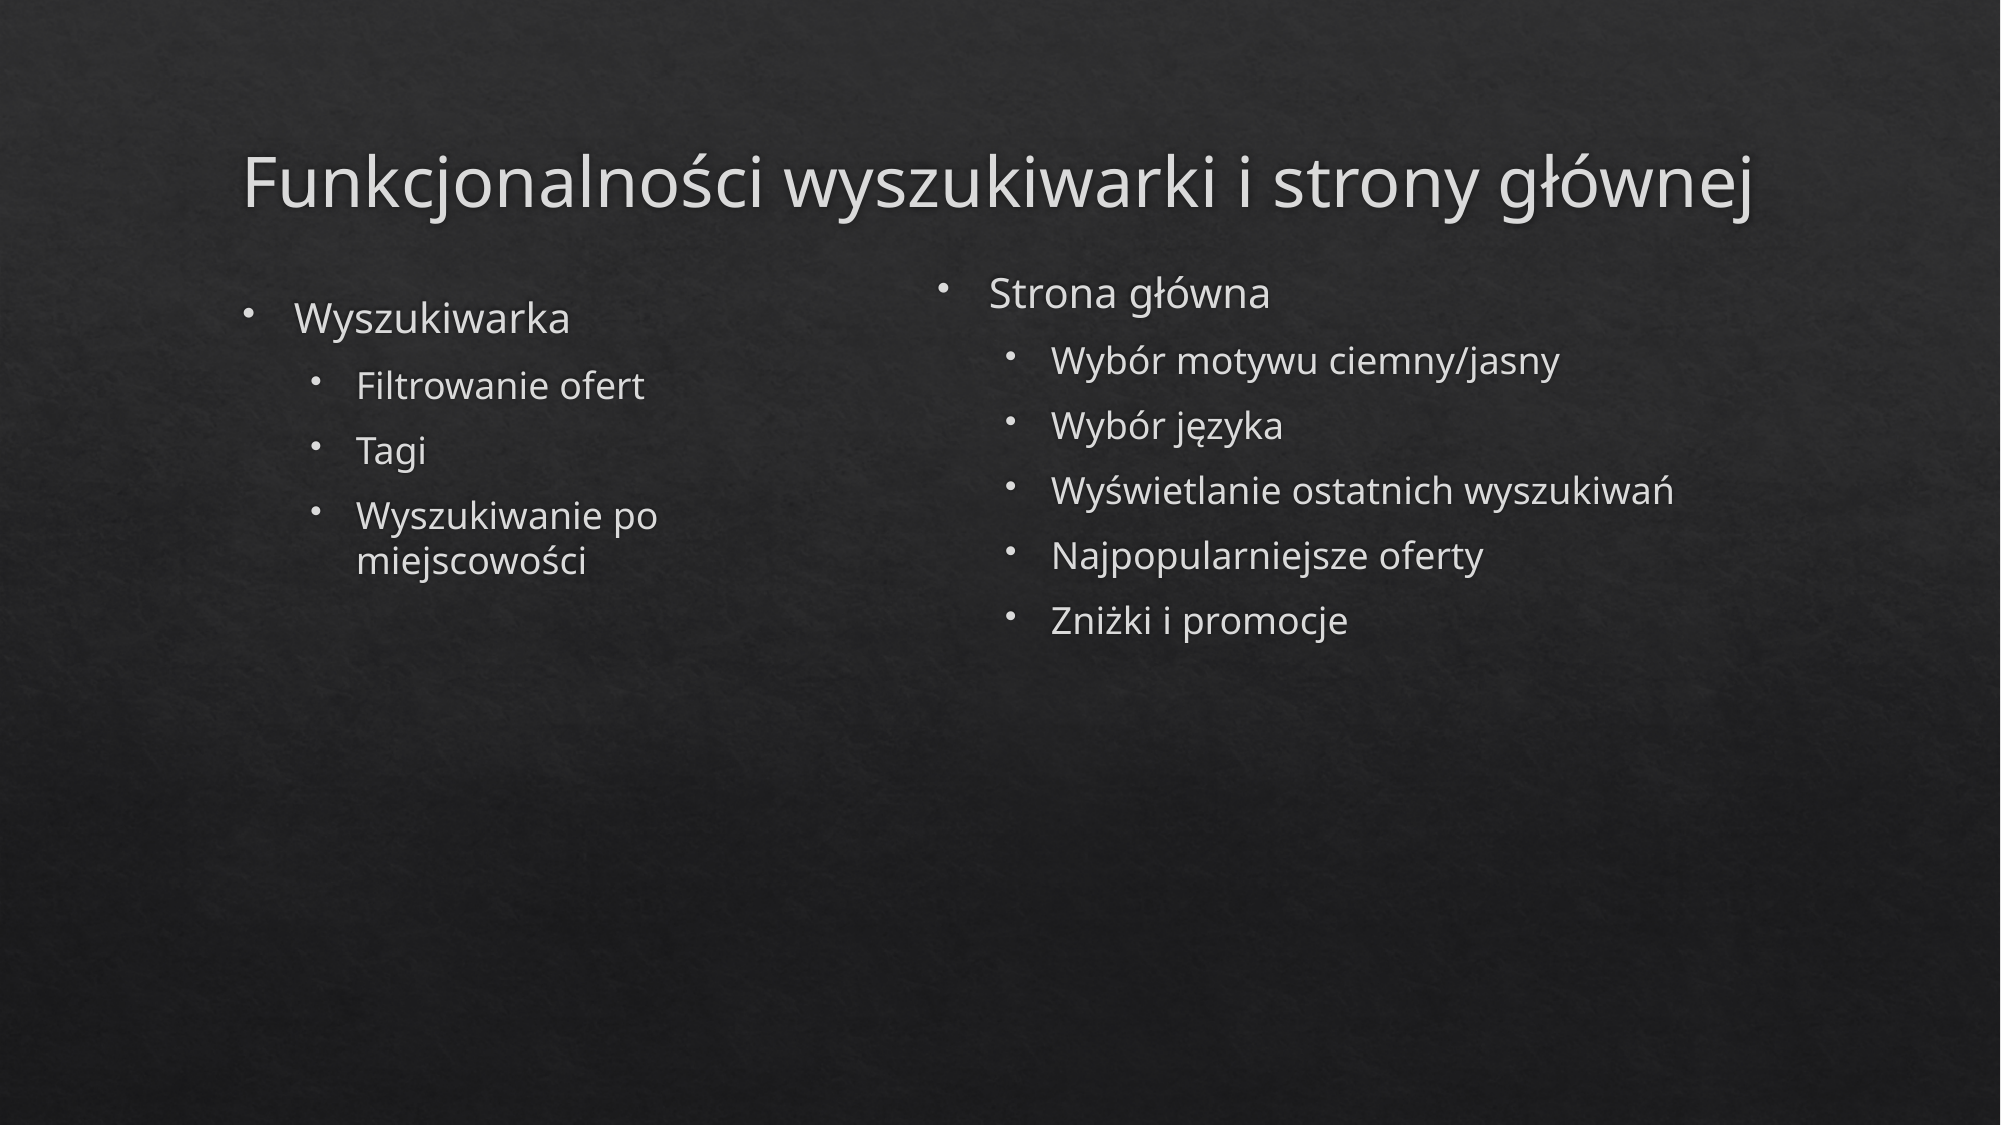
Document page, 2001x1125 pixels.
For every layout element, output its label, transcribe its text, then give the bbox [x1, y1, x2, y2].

text_box Strona główna Wybór motywu ciemny/jasny Wybór języka Wyświetlanie ostatnich wyszukiwań Najpopularniejsze oferty Zniżki i promocje [917, 259, 1717, 925]
list Wyszukiwarka Filtrowanie ofert Tagi Wyszukiwanie po miejscowości [222, 284, 878, 950]
title Funkcjonalności wyszukiwarki i strony głównej [149, 99, 1849, 260]
